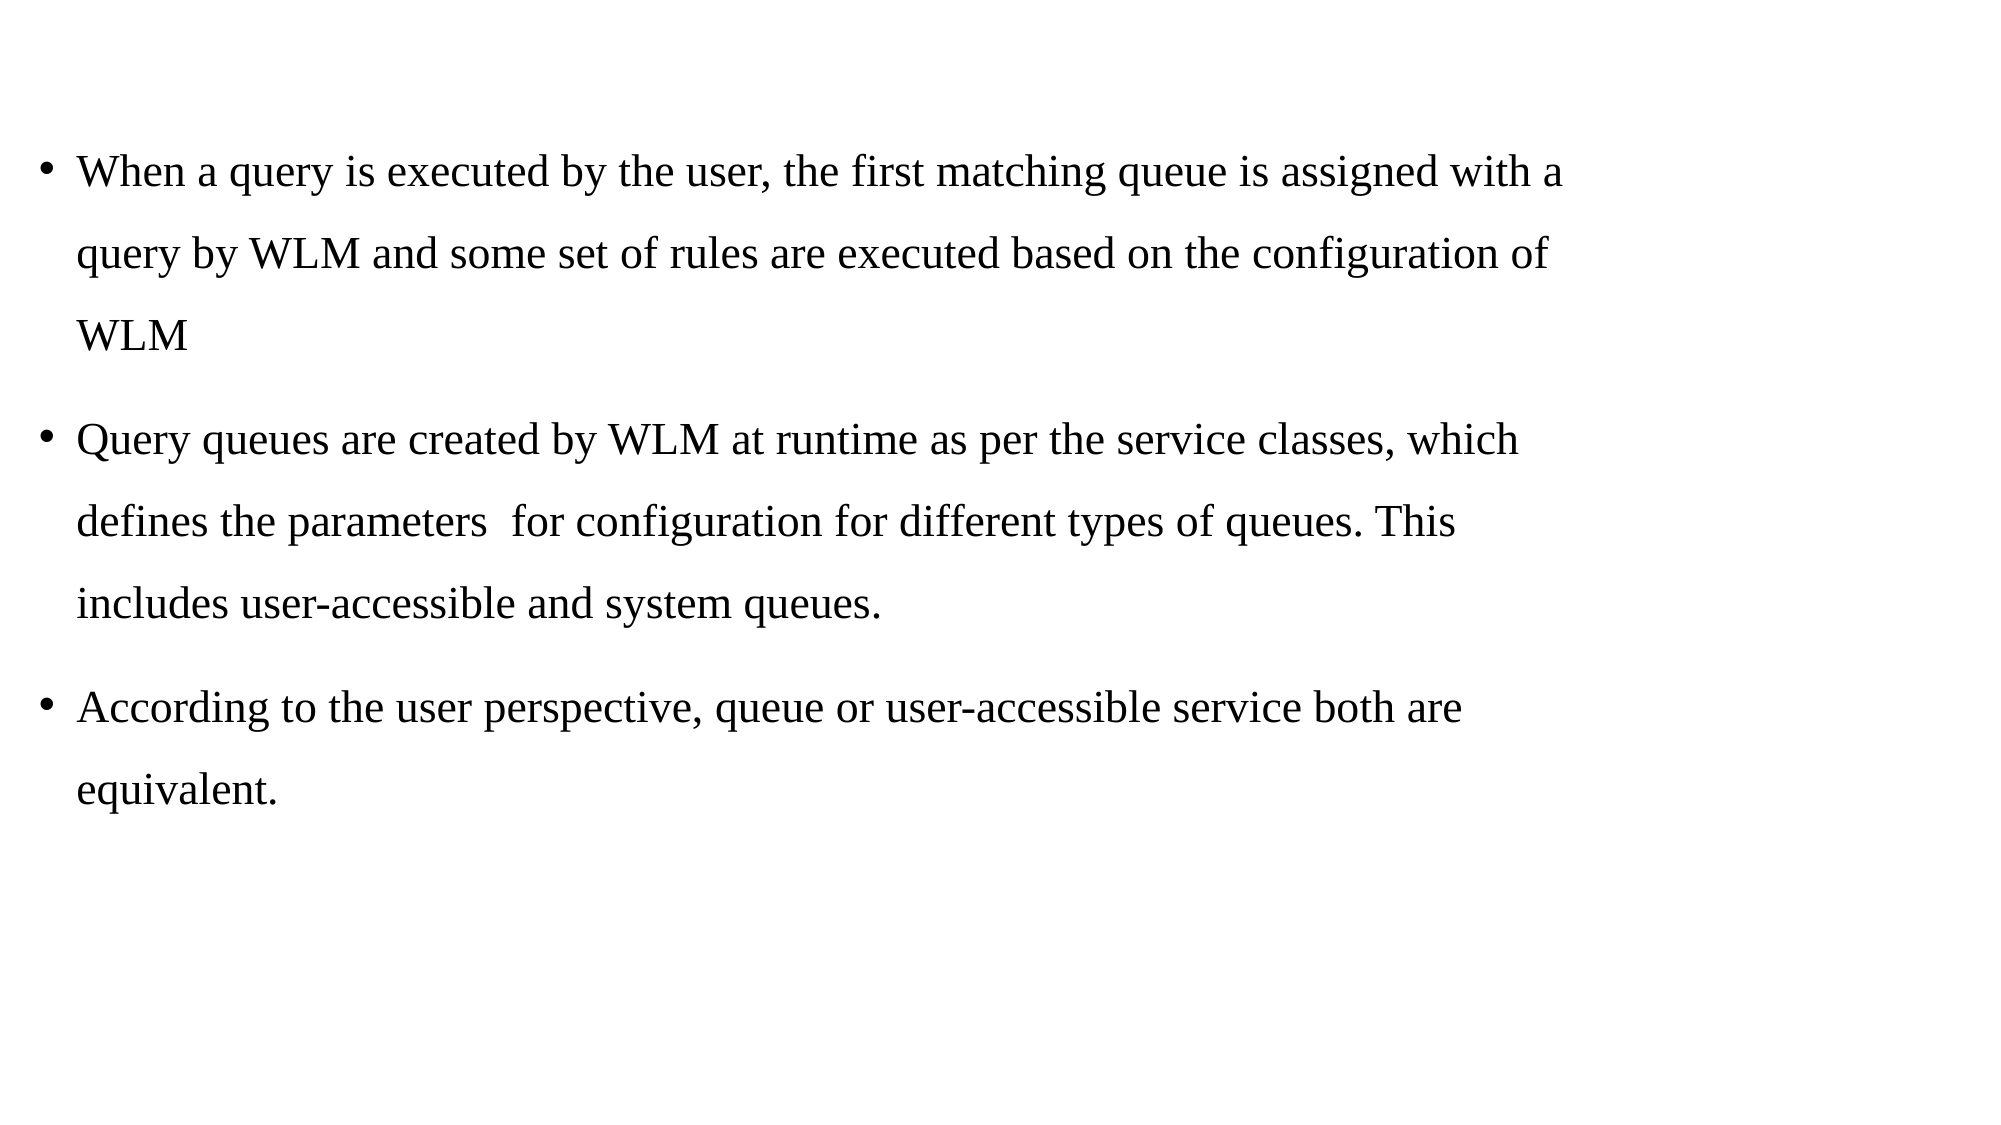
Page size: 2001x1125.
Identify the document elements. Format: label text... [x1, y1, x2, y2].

list When a query is executed by the user, the first matching queue is assigned with a query by WLM and some set of rules are executed based on the configuration of WLM Query queues are created by WLM at runtime as per the service classes, which defines the parameters for configuration for different types of queues. This includes user-accessible and system queues. According to the user perspective, queue or user-accessible service both are equivalent. [23, 105, 1592, 1001]
